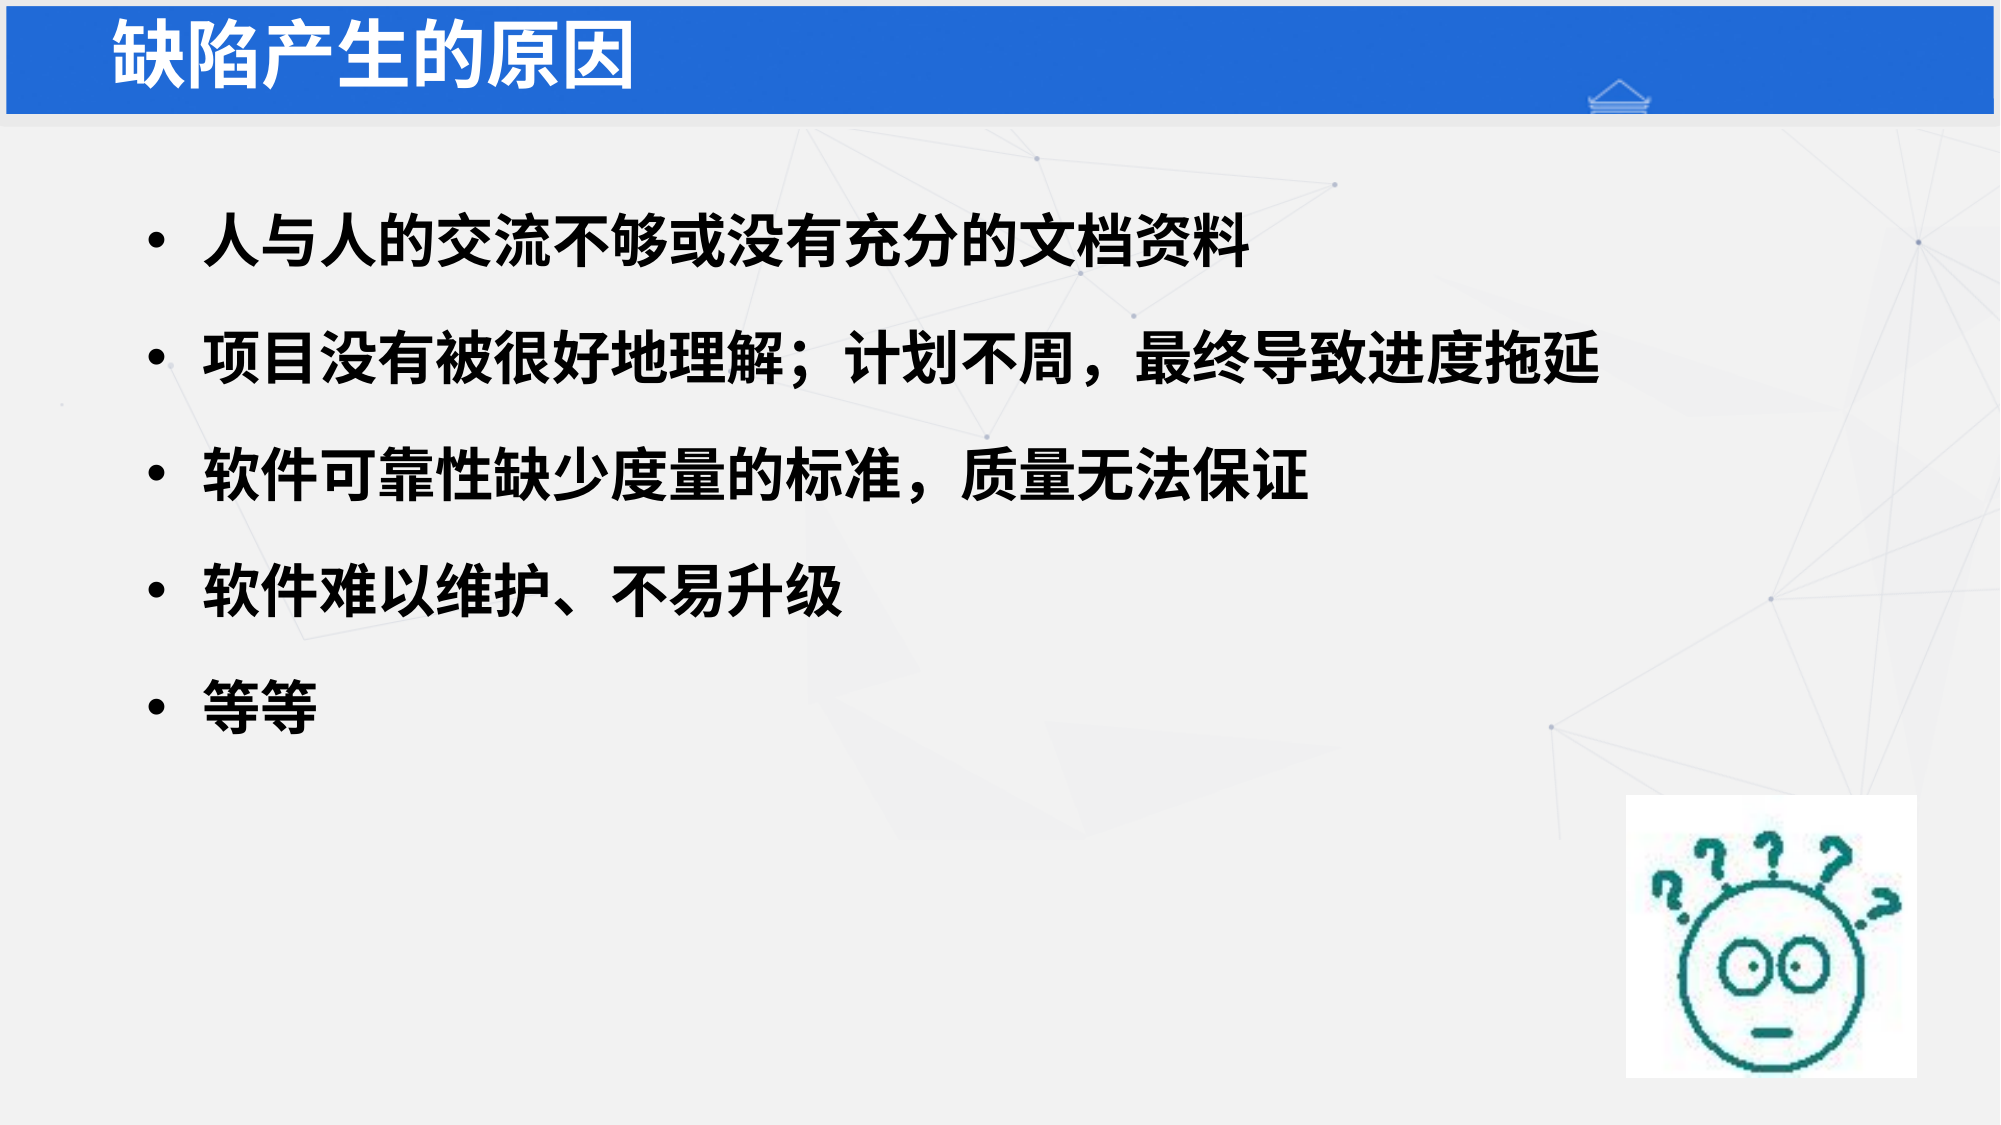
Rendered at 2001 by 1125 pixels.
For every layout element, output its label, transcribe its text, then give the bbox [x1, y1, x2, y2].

text_box 缺陷产生的原因 [96, 0, 652, 105]
picture [7, 7, 1993, 114]
picture [0, 129, 2000, 1078]
text_box [354, 249, 1705, 1062]
list 人与人的交流不够或没有充分的文档资料 项目没有被很好地理解；计划不周，最终导致进度拖延 软件可靠性缺少度量的标准，质量无法保证 软件难以维护、不易升级 等等 [146, 169, 1824, 932]
